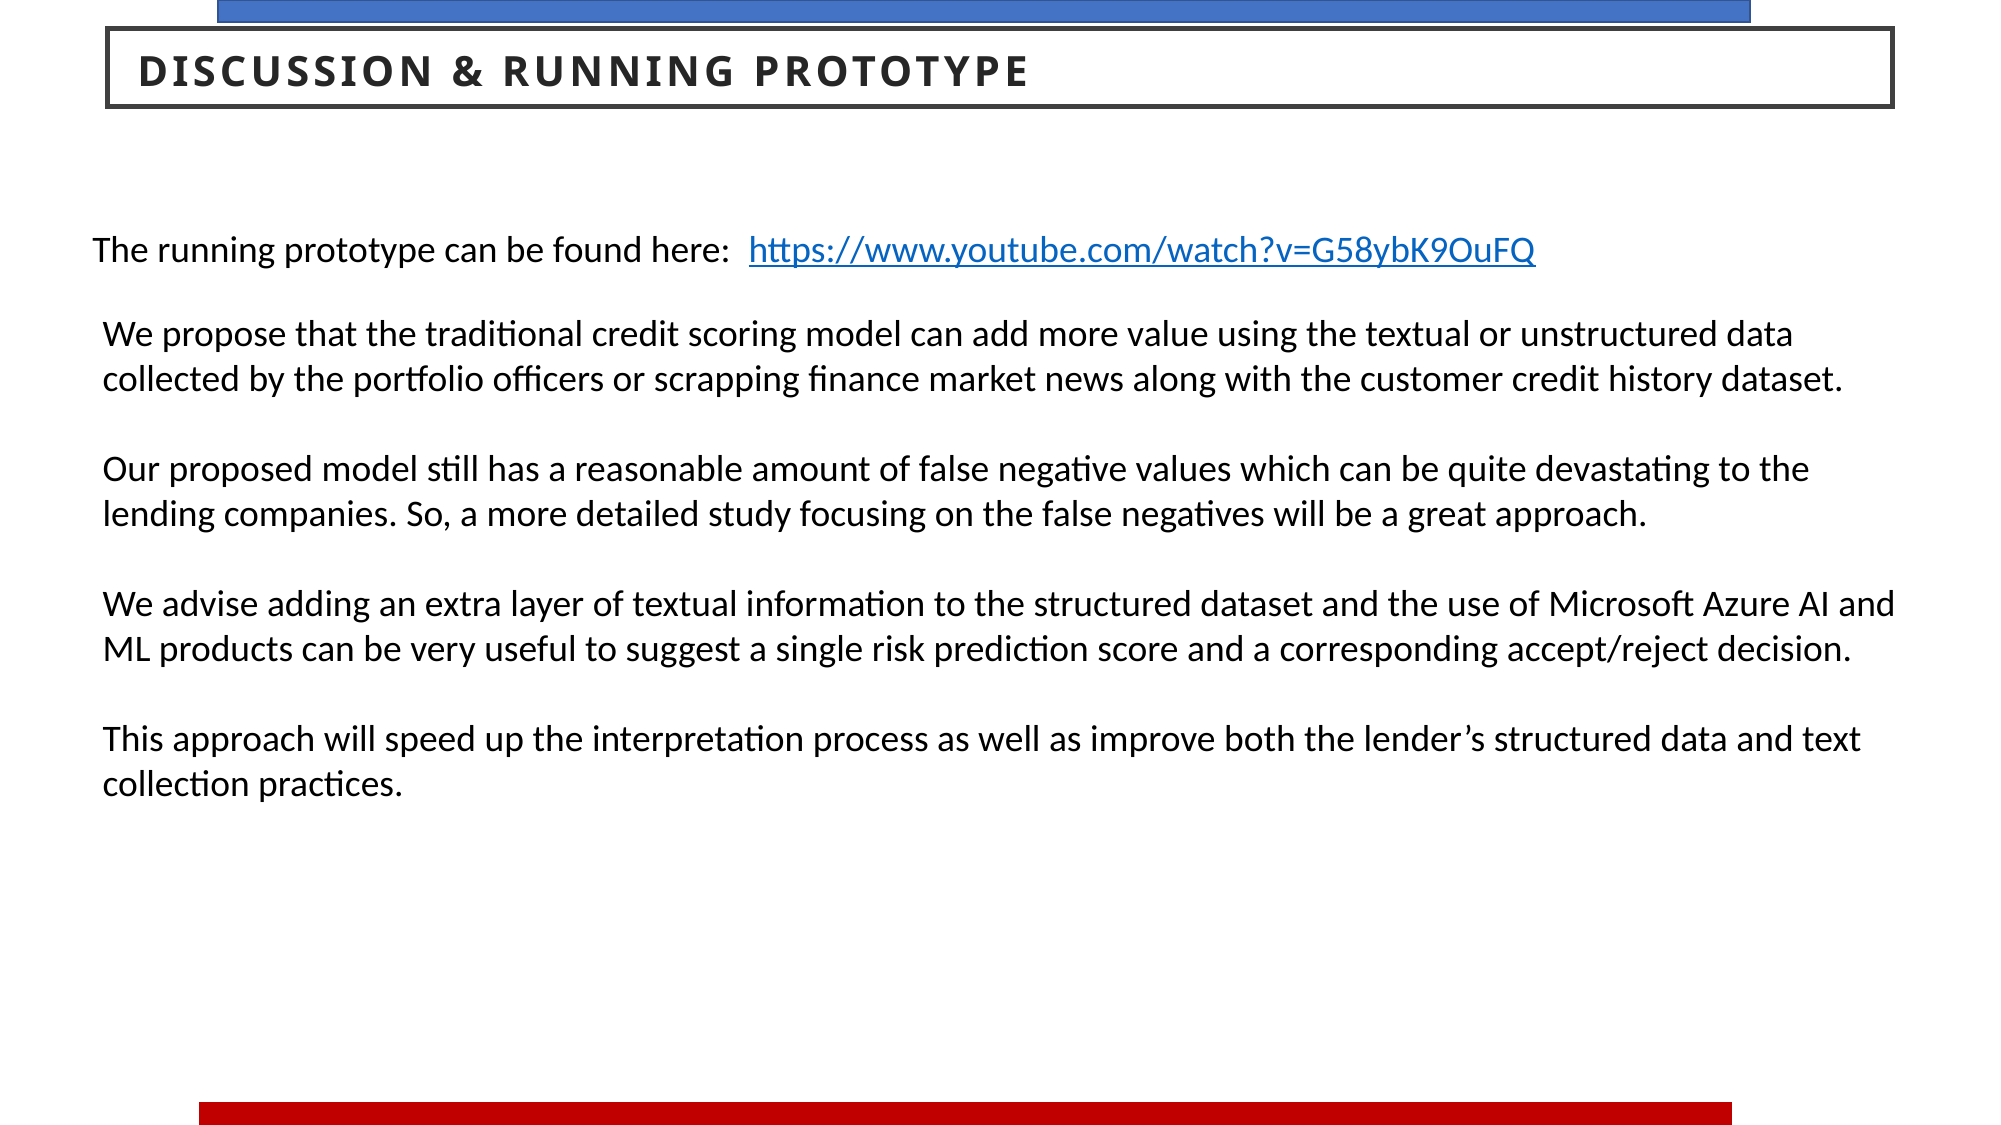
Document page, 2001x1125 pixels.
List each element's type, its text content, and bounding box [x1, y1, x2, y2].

text_box Discussion & running prototype [107, 28, 1893, 107]
text_box The running prototype can be found here: https://www.youtube.com/watch?v=G58ybK9OuFQ [77, 217, 1849, 323]
text_box We propose that the traditional credit scoring model can add more value using the textual or unstructured data collected by the portfolio officers or scrapping finance market news along with the customer credit history dataset. Our proposed model still has a reasonable amount of false negative values which can be quite devastating to the lending companies. So, a more detailed study focusing on the false negatives will be a great approach. We advise adding an extra layer of textual information to the structured dataset and the use of Microsoft Azure AI and ML products can be very useful to suggest a single risk prediction score and a corresponding accept/reject decision. This approach will speed up the interpretation process as well as improve both the lender’s structured data and text collection practices. [87, 301, 1923, 902]
